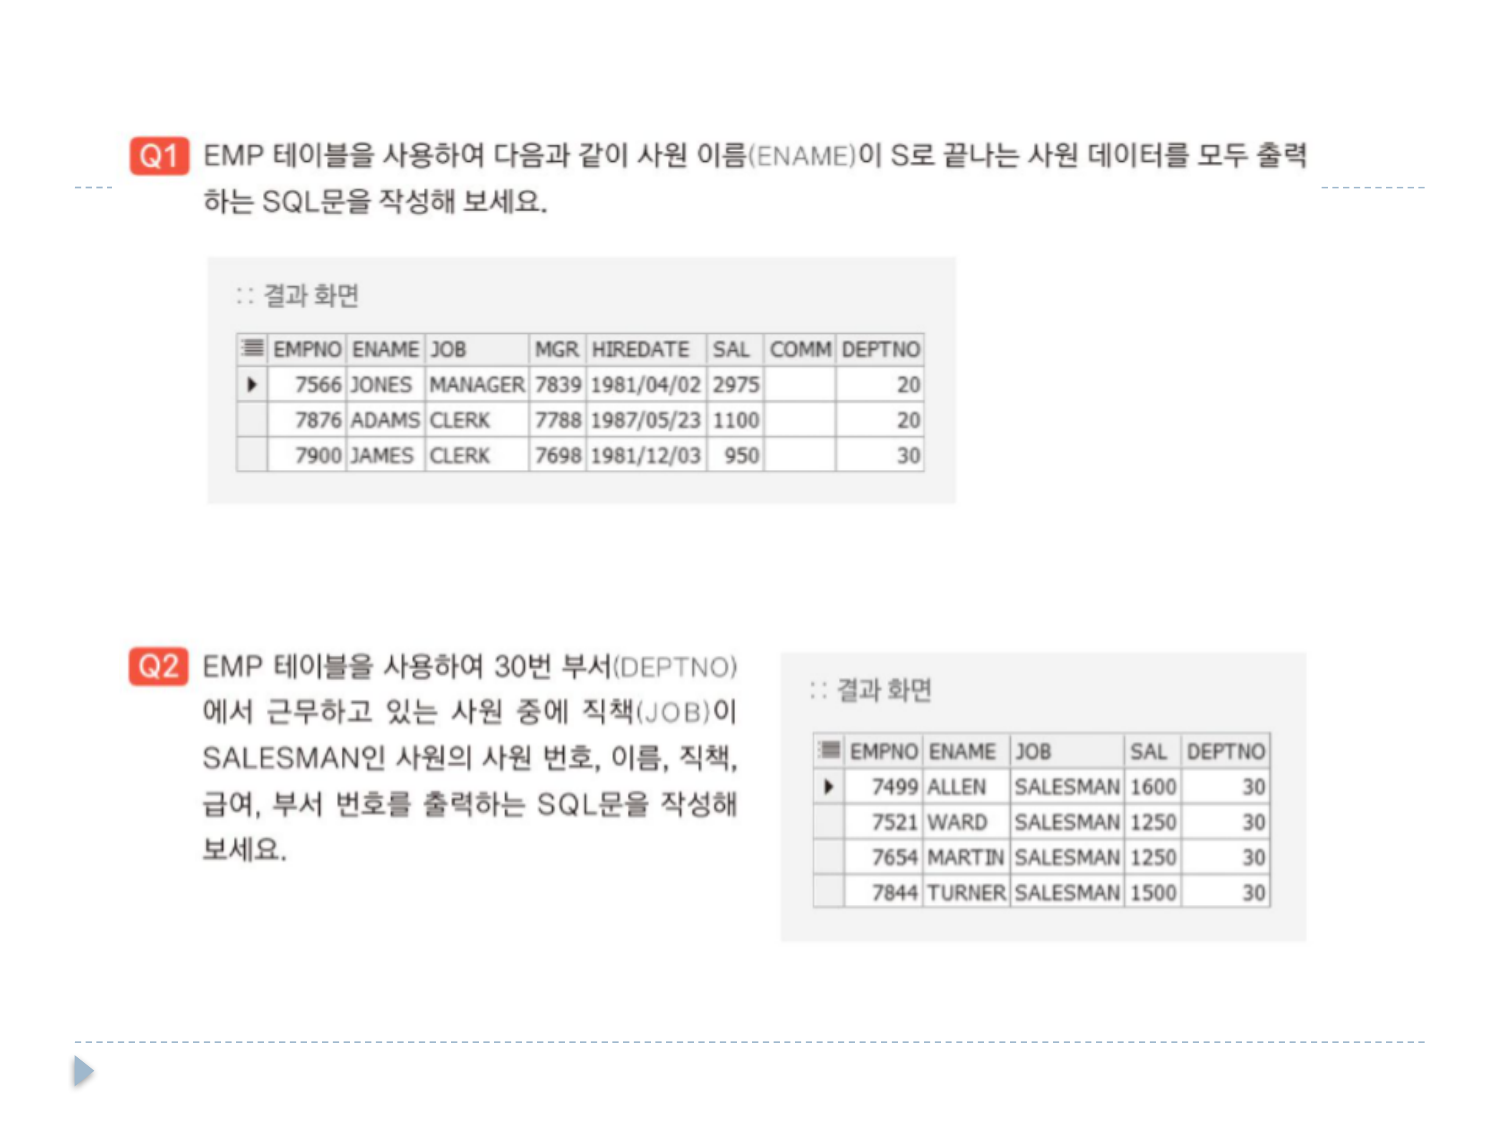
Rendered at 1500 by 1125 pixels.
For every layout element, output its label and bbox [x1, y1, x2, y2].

picture [118, 633, 1321, 951]
picture [111, 125, 1319, 517]
